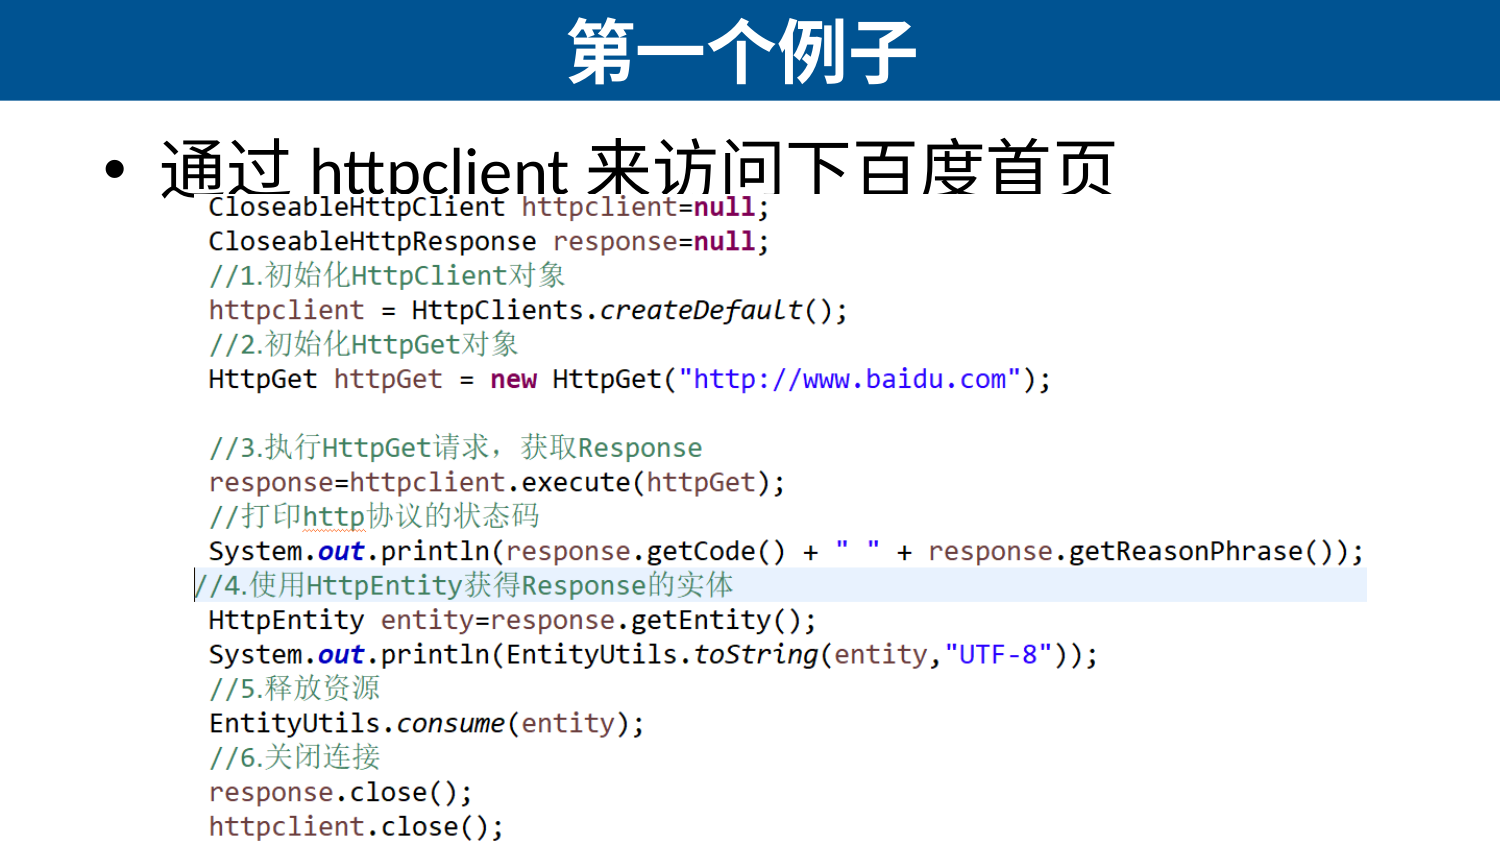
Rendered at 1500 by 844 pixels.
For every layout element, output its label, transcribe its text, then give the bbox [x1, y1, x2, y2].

list 通过httpclient来访问下百度首页 [88, 120, 1439, 678]
title 第一个例子 [2, 0, 1483, 101]
picture [194, 194, 1367, 844]
